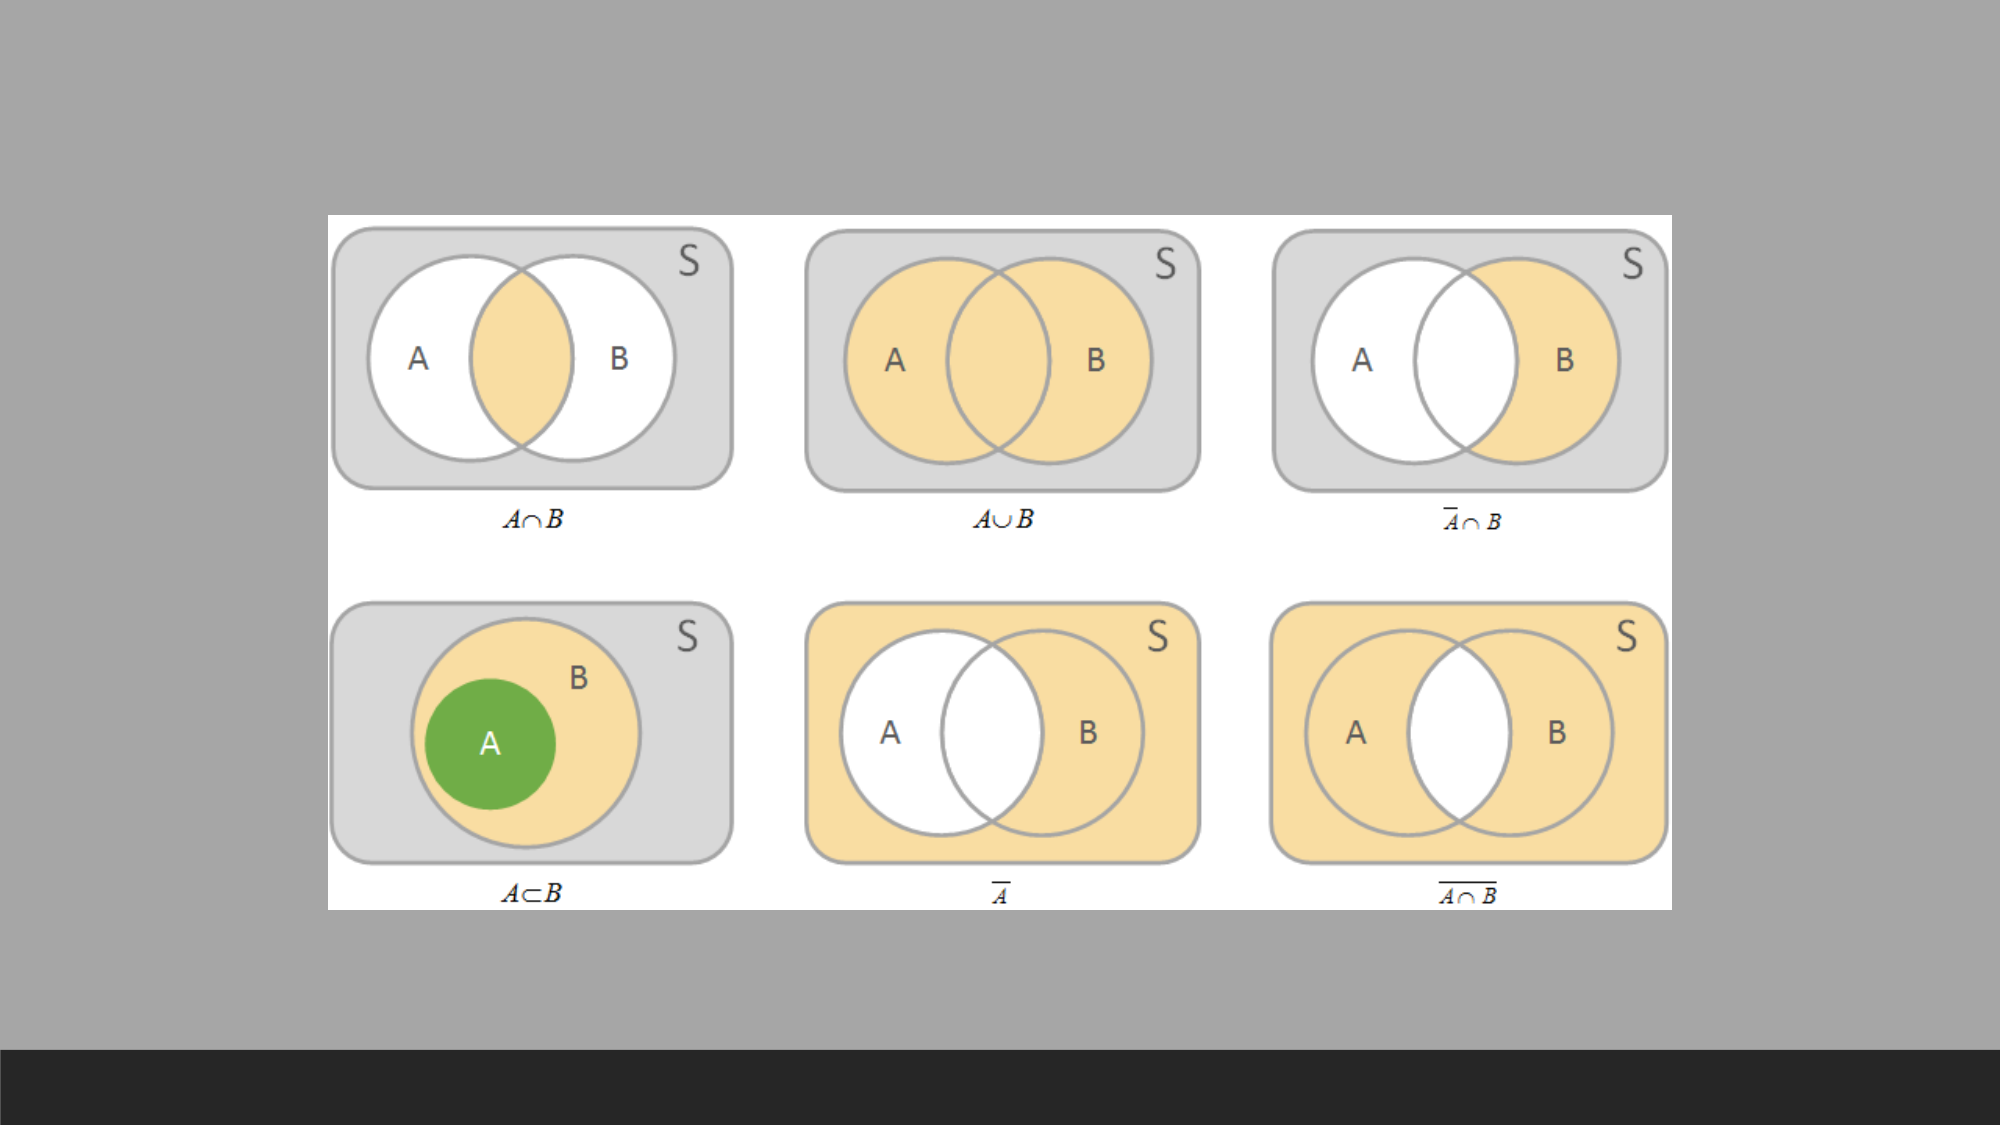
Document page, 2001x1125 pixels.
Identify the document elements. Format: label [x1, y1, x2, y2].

picture [327, 215, 1673, 910]
